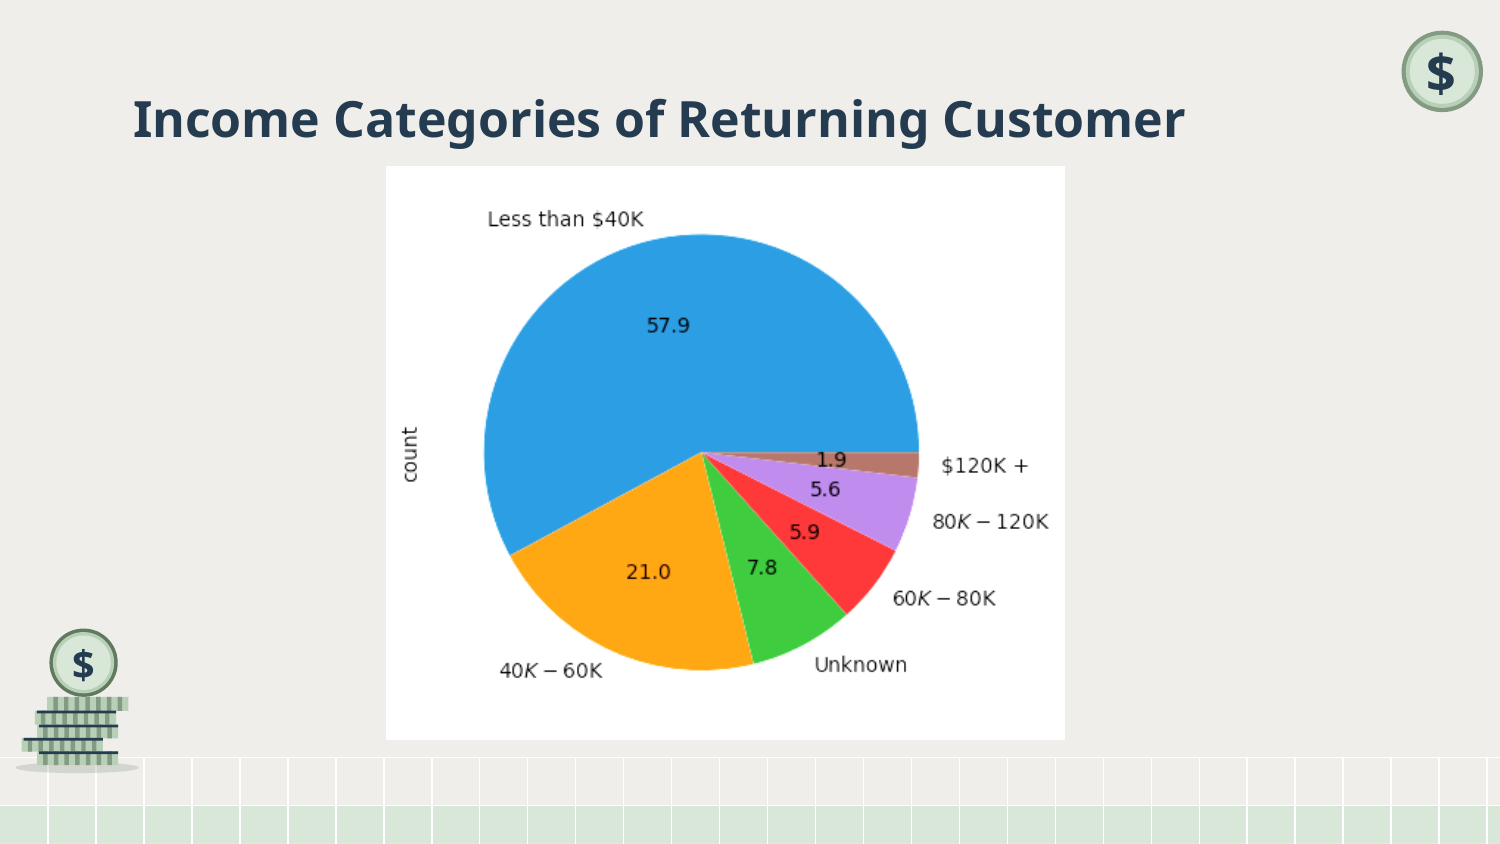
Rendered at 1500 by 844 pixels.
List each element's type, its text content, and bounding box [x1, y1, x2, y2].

picture [385, 166, 1065, 740]
title Income Categories of Returning Customer [118, 72, 1382, 167]
